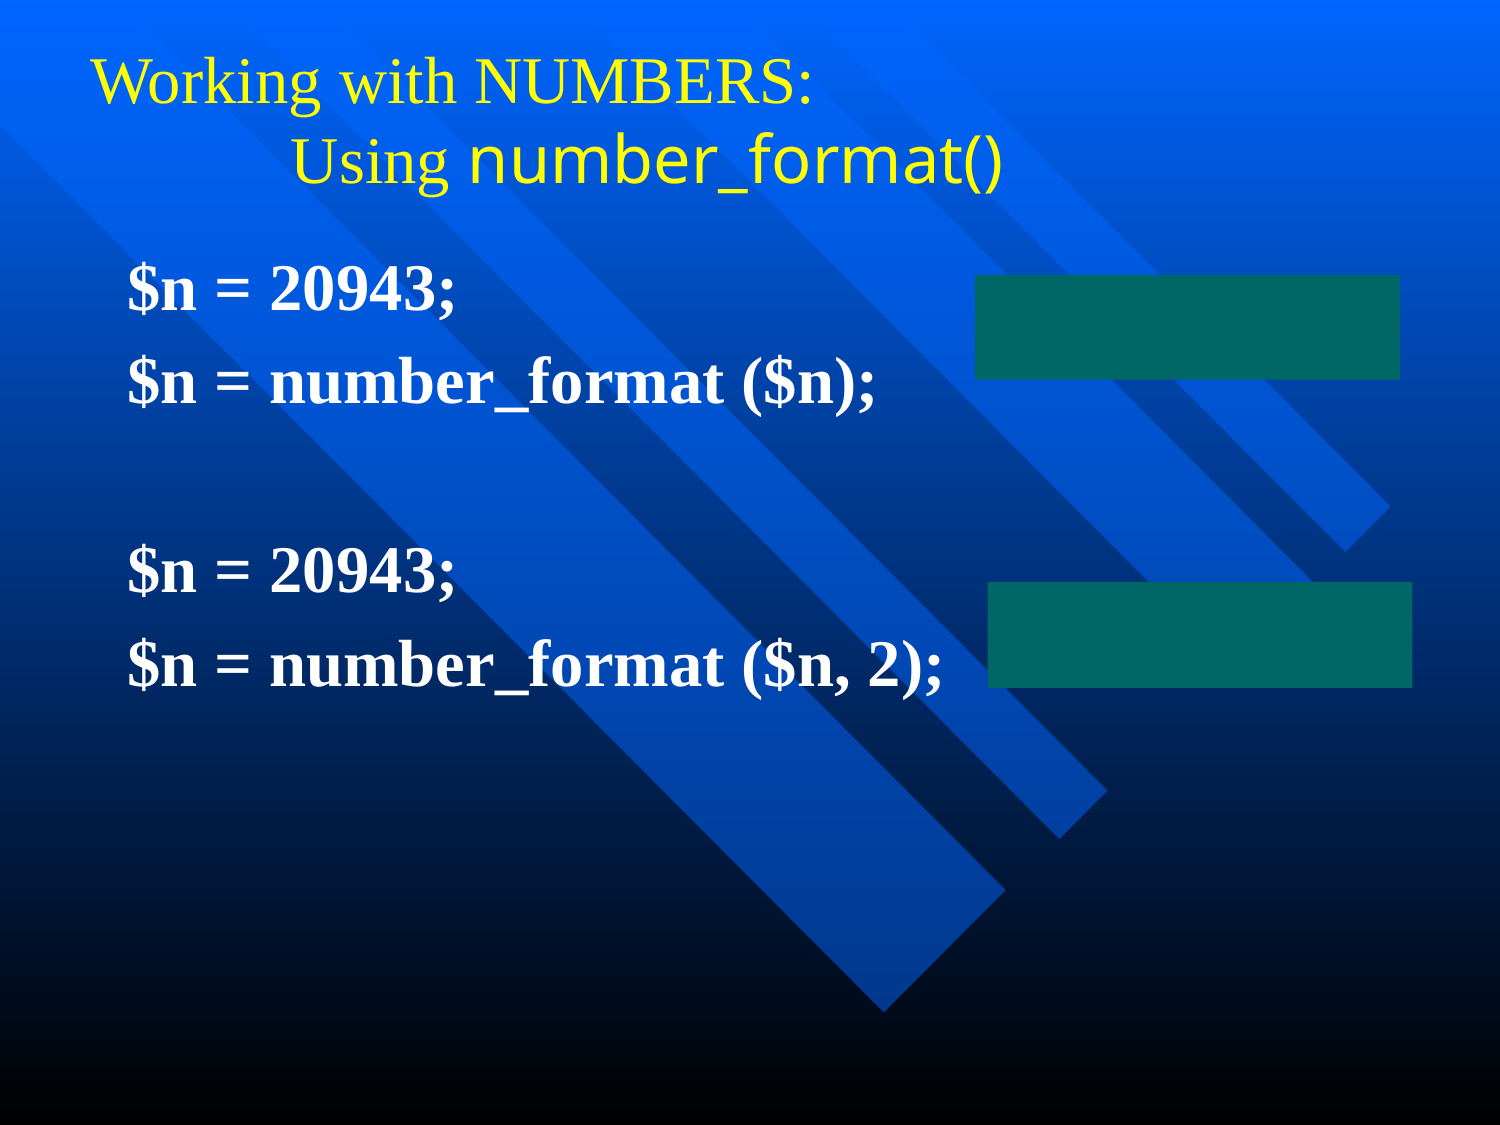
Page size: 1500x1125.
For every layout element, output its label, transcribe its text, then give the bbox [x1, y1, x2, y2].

text_box [975, 274, 1400, 380]
text_box [987, 581, 1413, 688]
text_box $n = 20943; $n = number_format ($n); [112, 236, 1000, 469]
title Working with NUMBERS: Using number_format() [75, 37, 1288, 197]
text_box $n = 20943; $n = number_format ($n, 2); [112, 518, 1000, 763]
